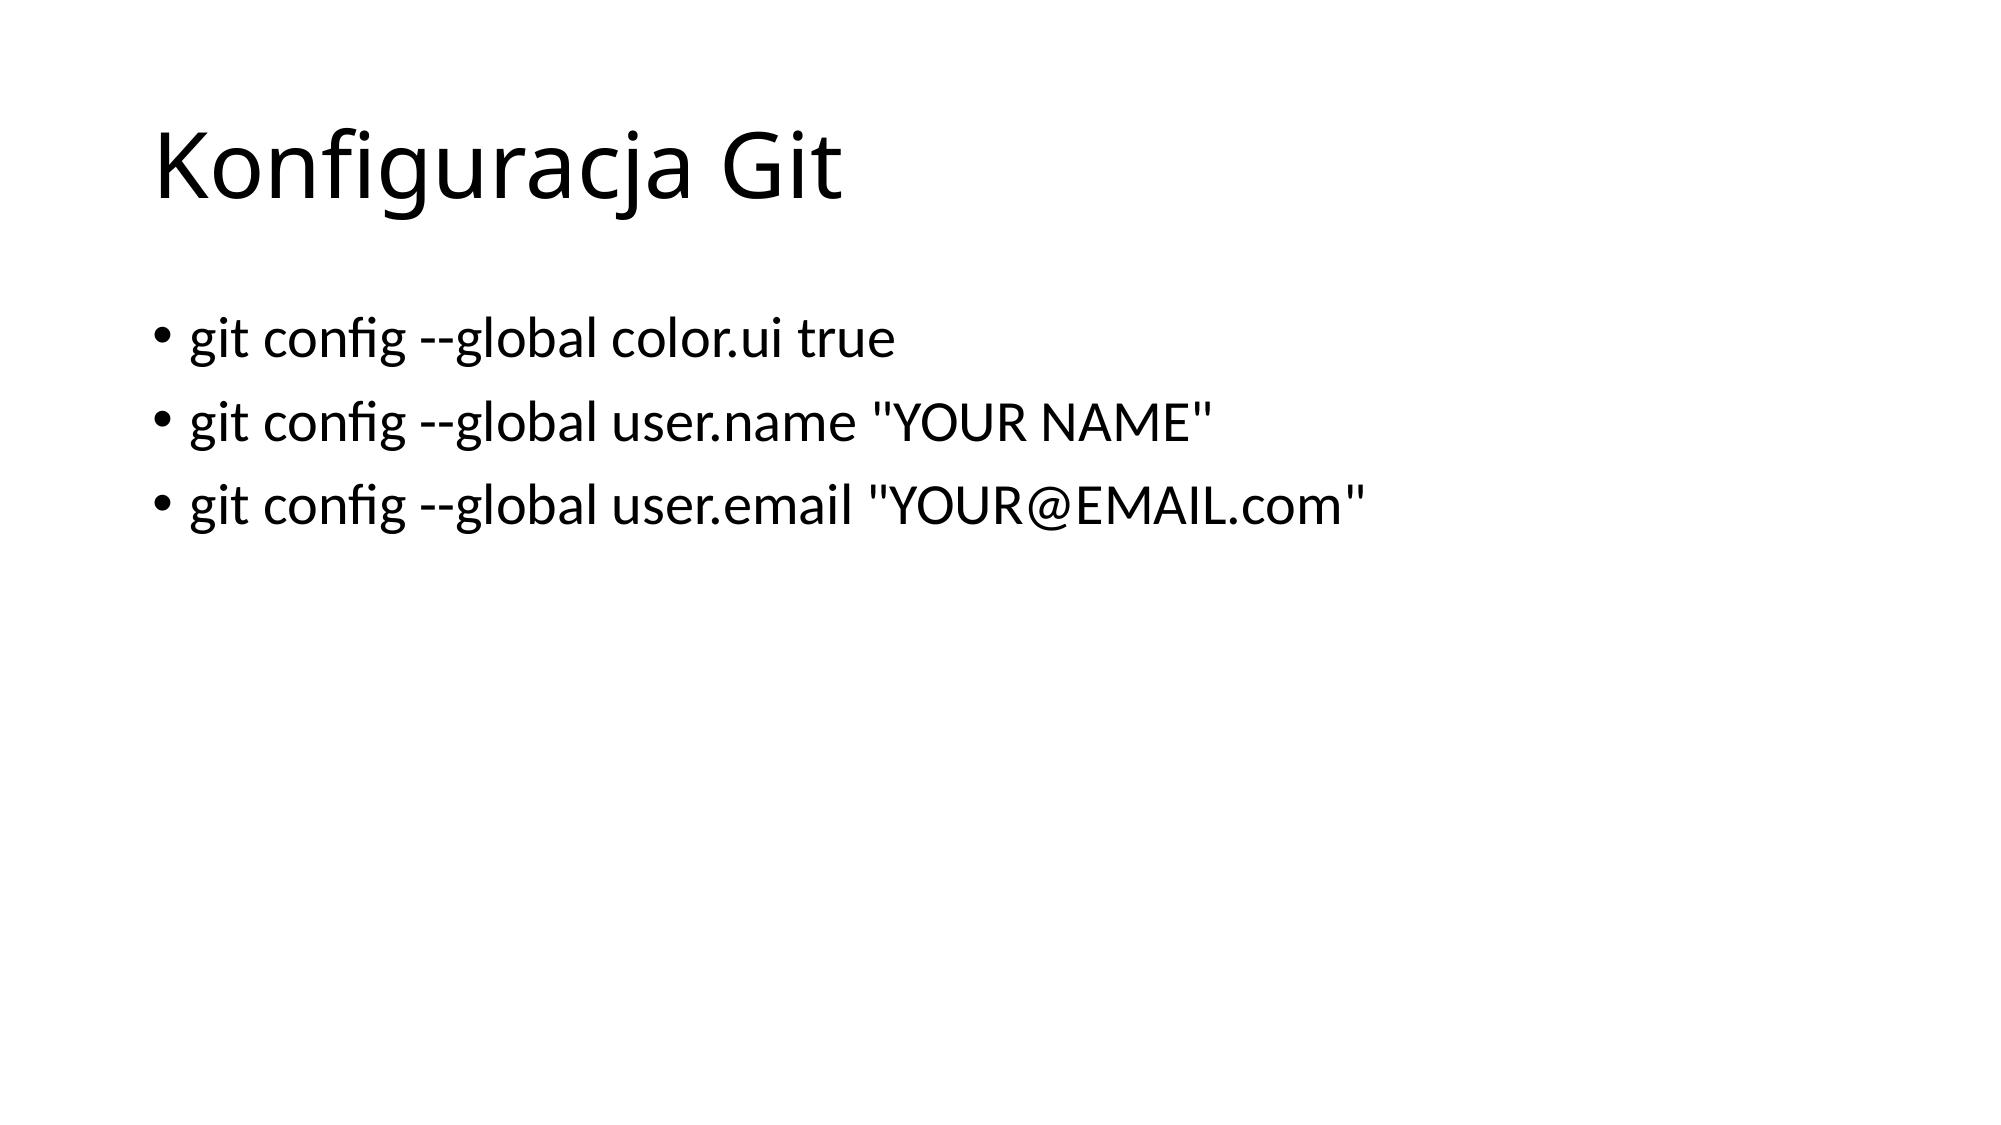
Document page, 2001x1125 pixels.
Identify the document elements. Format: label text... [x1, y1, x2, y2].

list git config --global color.ui true git config --global user.name "YOUR NAME" git config --global user.email "YOUR@EMAIL.com" [137, 299, 1863, 1014]
title Konfiguracja Git [137, 59, 1863, 278]
